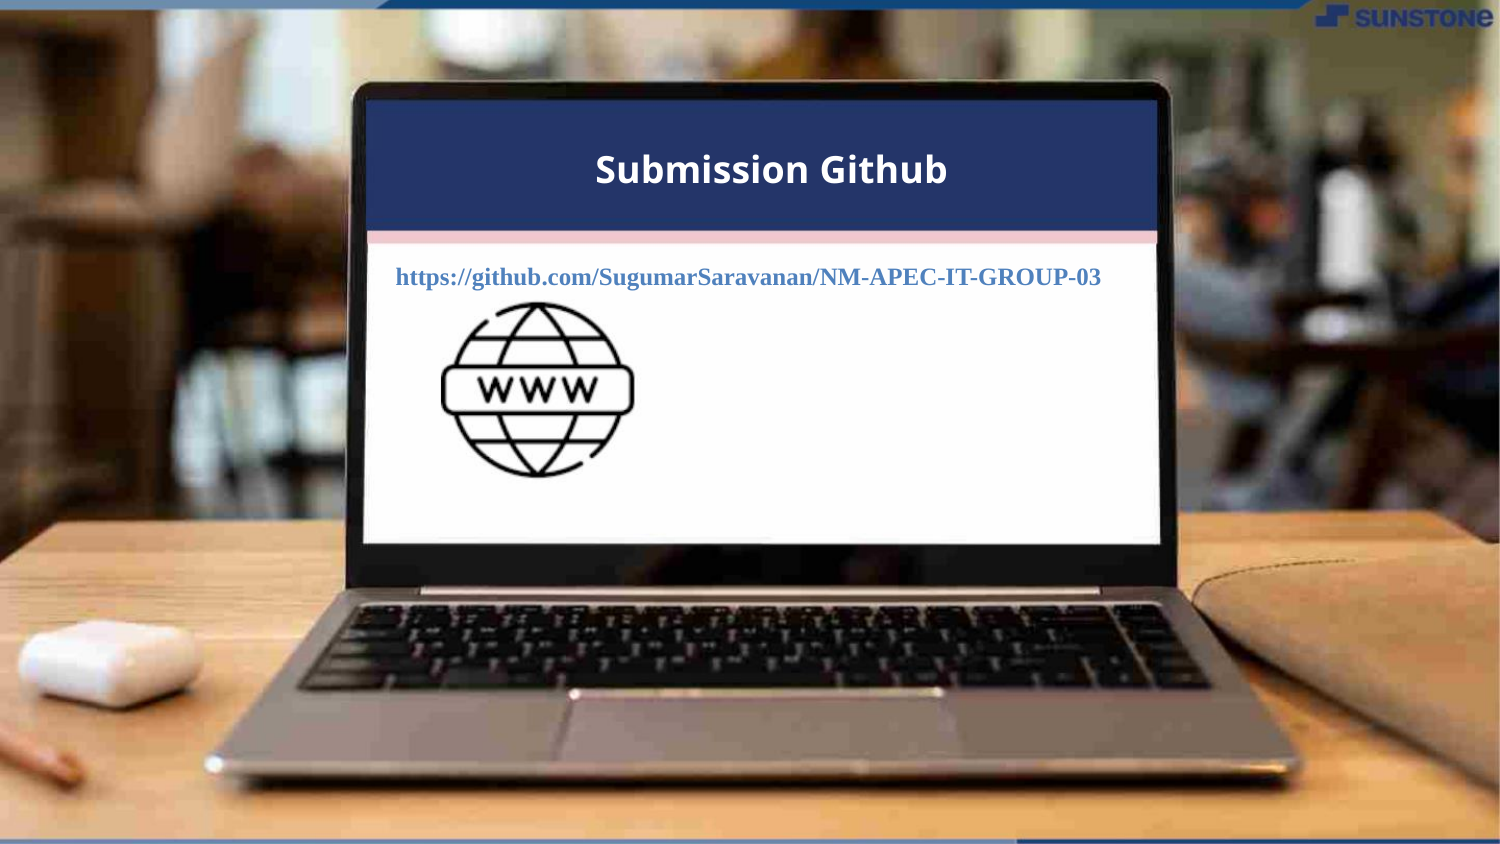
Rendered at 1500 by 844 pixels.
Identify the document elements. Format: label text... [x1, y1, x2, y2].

text_box Submission Github [595, 146, 954, 191]
text_box https://github.com/SugumarSaravanan/NM-APEC-IT-GROUP-03 [395, 256, 1500, 319]
text_box [0, 0, 1500, 844]
